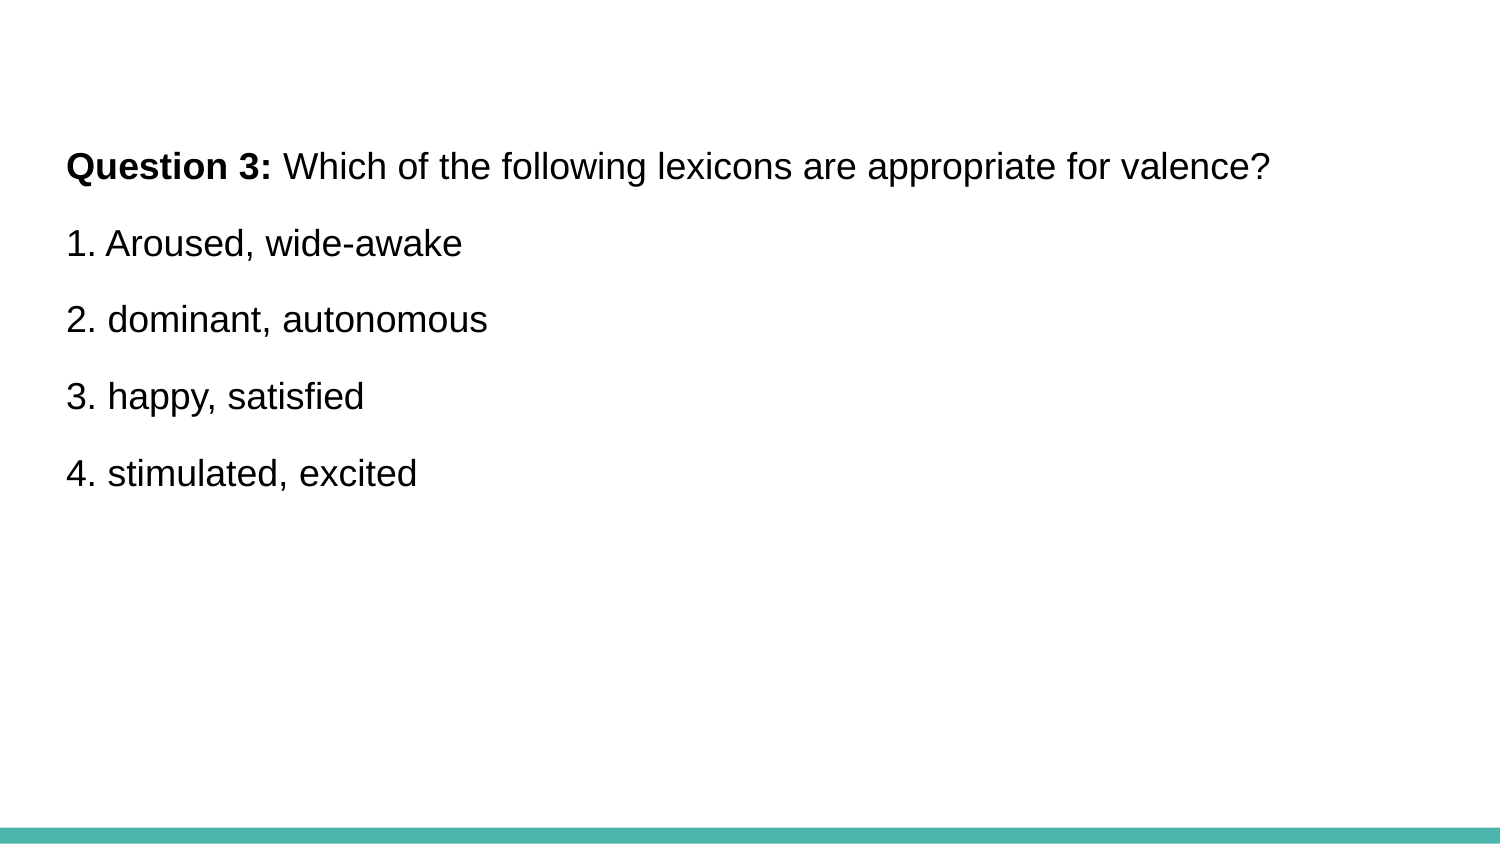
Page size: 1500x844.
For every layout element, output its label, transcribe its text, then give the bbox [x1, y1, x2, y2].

list Question 3: Which of the following lexicons are appropriate for valence? 1. Aroused, wide-awake 2. dominant, autonomous 3. happy, satisfied 4. stimulated, excited [51, 120, 1449, 813]
